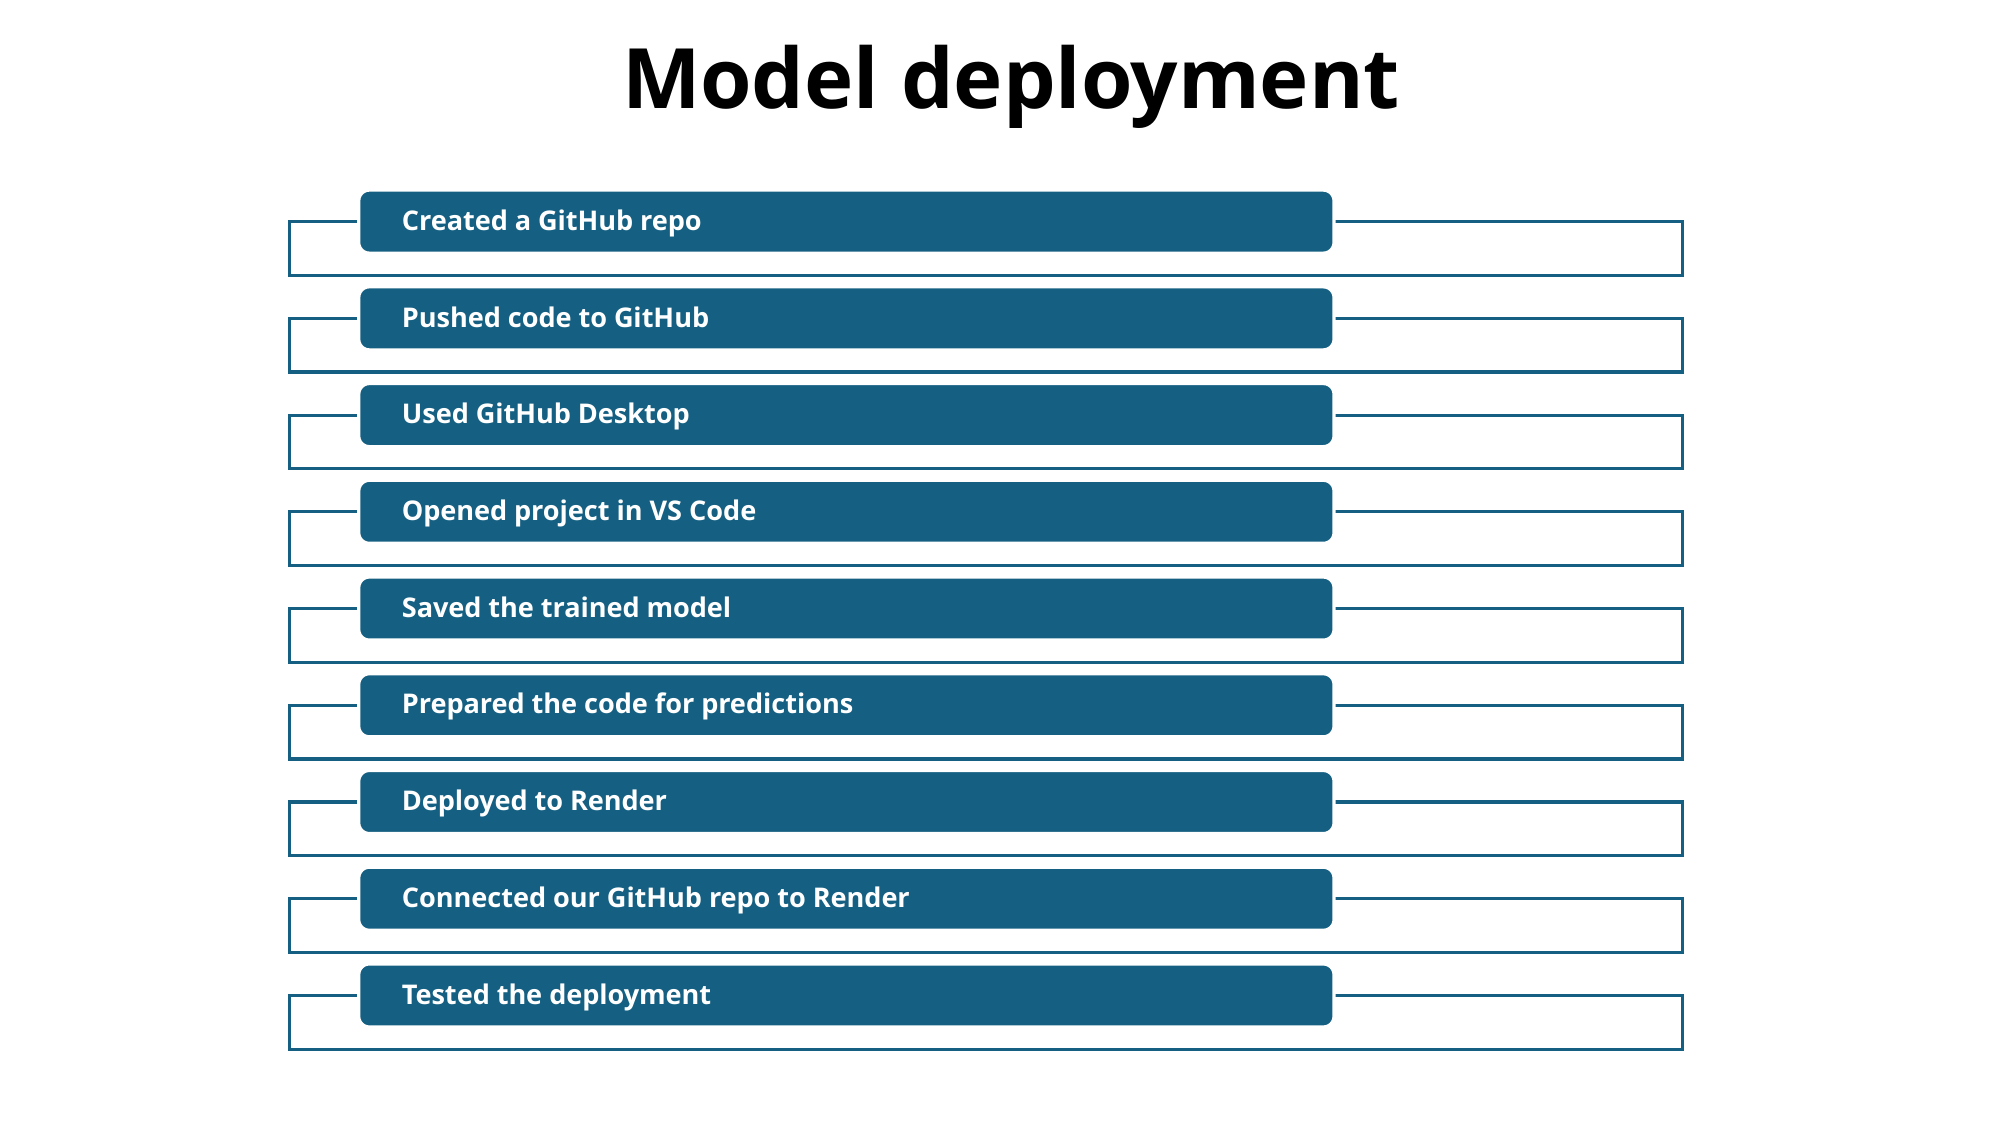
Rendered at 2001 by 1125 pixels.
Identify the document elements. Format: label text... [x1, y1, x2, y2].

title Model deployment [160, 16, 1863, 148]
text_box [288, 174, 1683, 1065]
